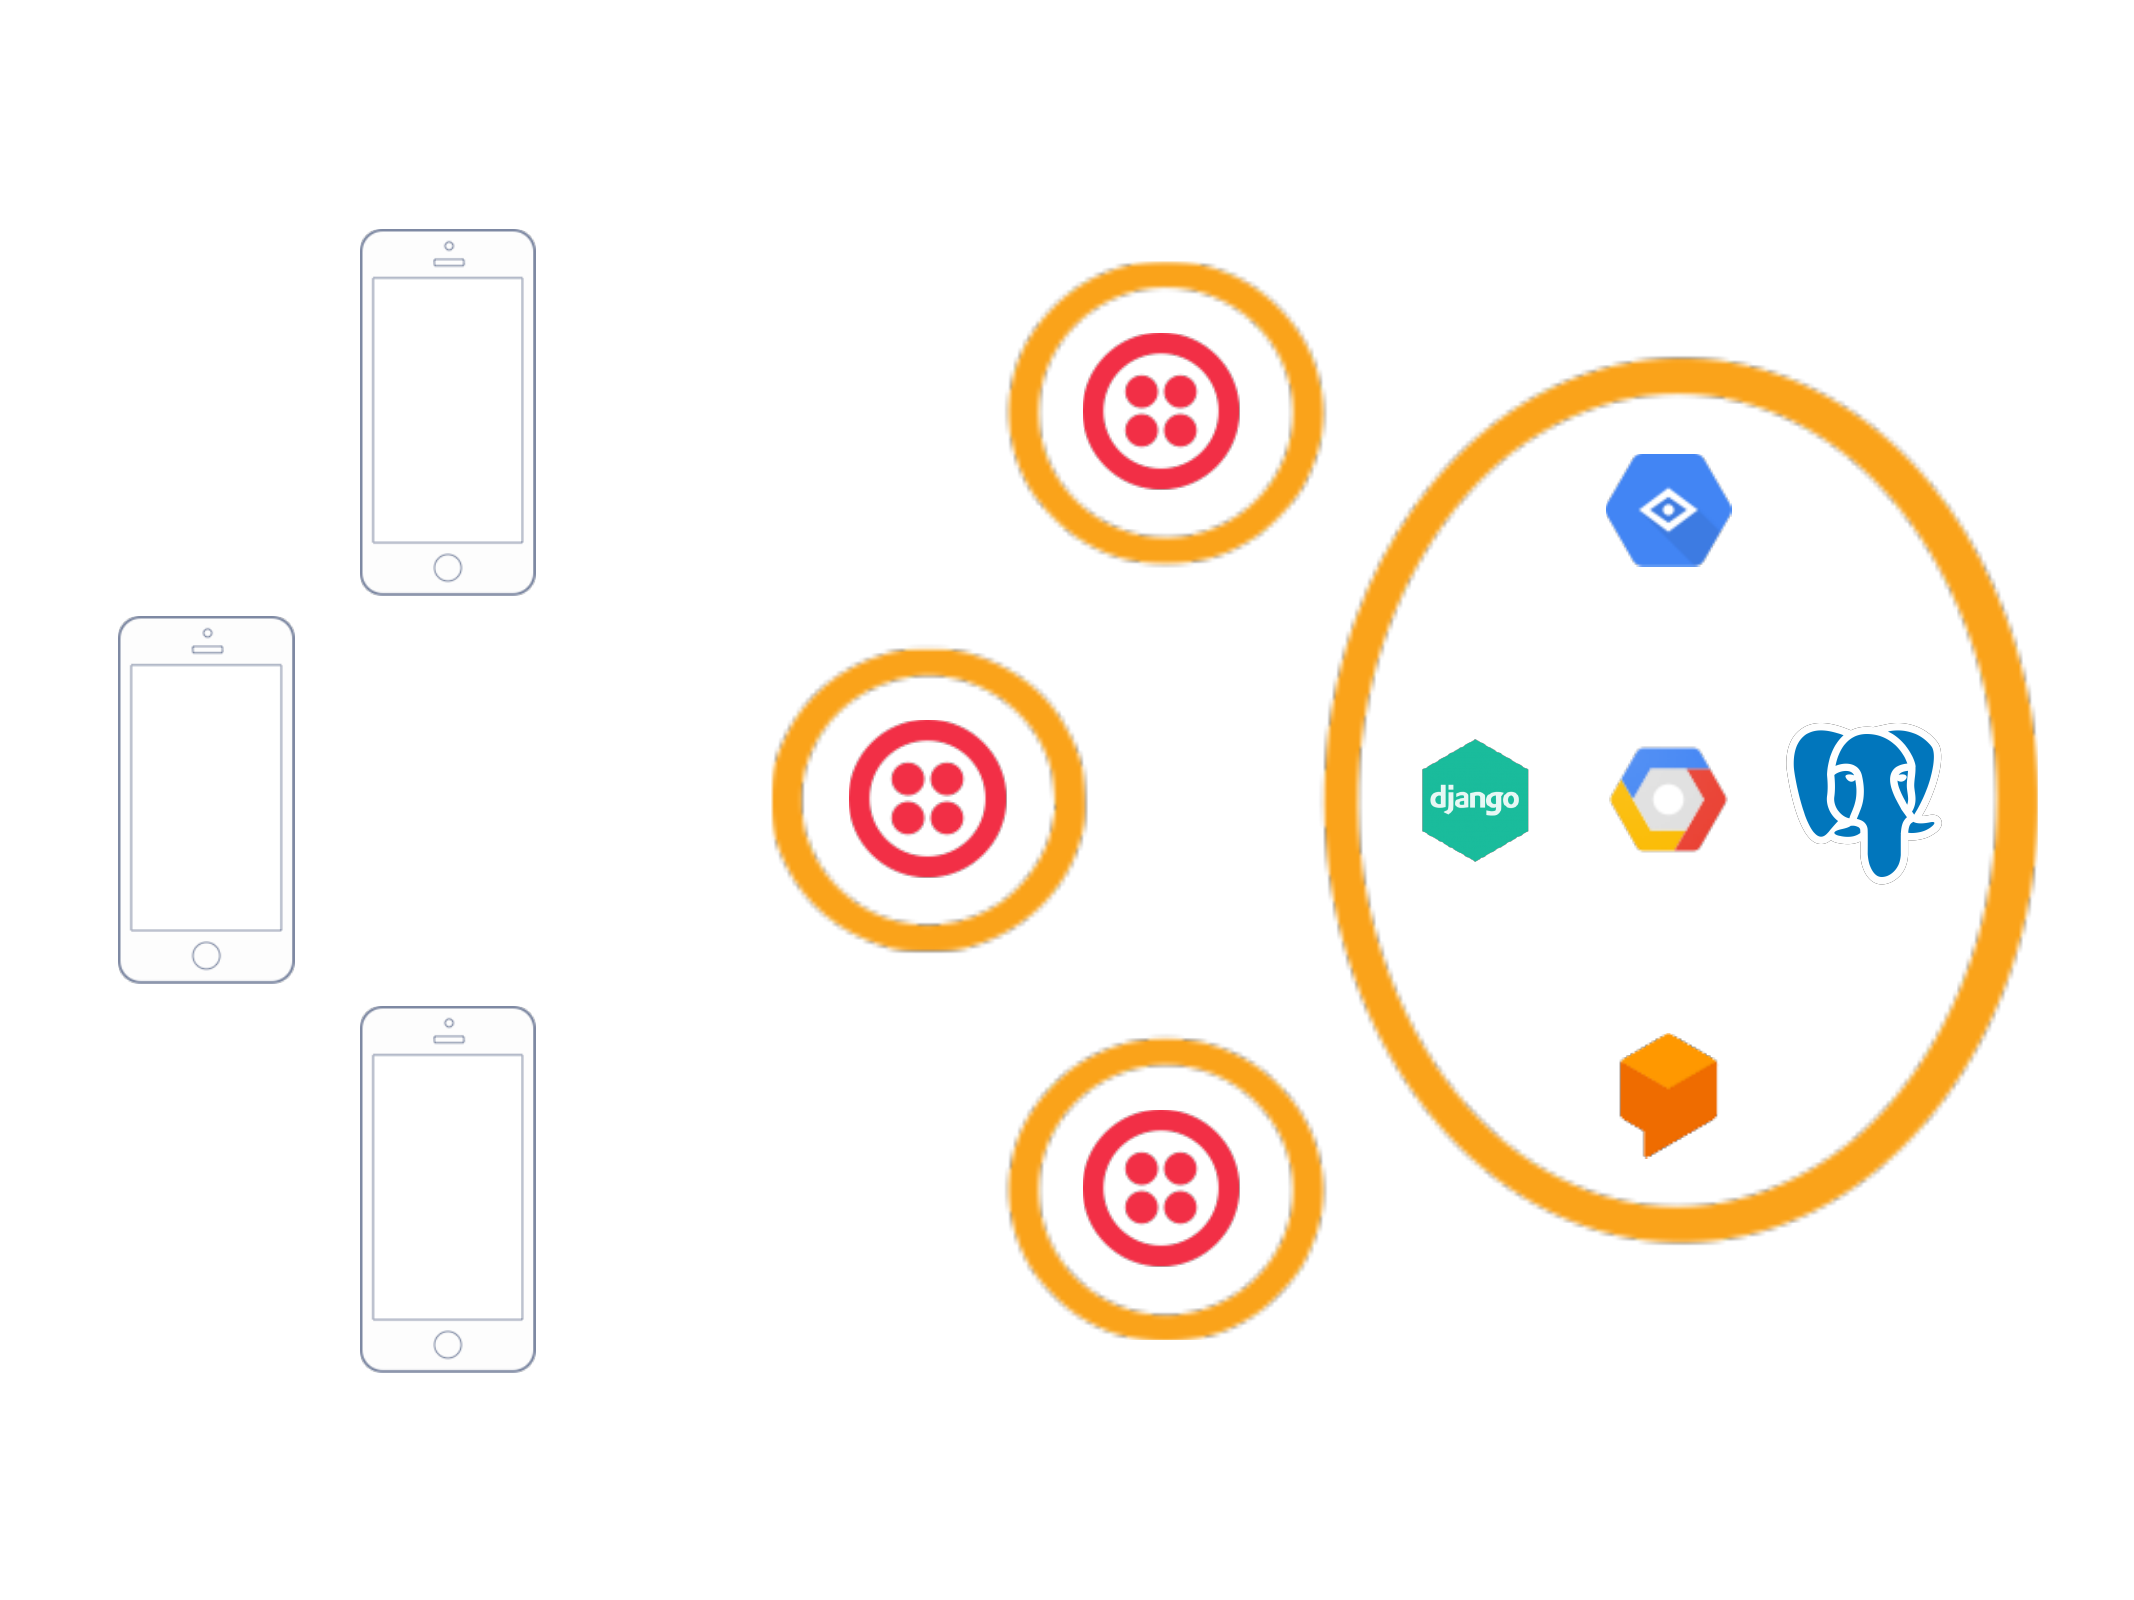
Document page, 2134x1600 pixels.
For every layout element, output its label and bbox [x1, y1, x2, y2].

picture [360, 1006, 536, 1374]
picture [774, 166, 2036, 1434]
picture [118, 616, 295, 984]
picture [360, 229, 536, 596]
